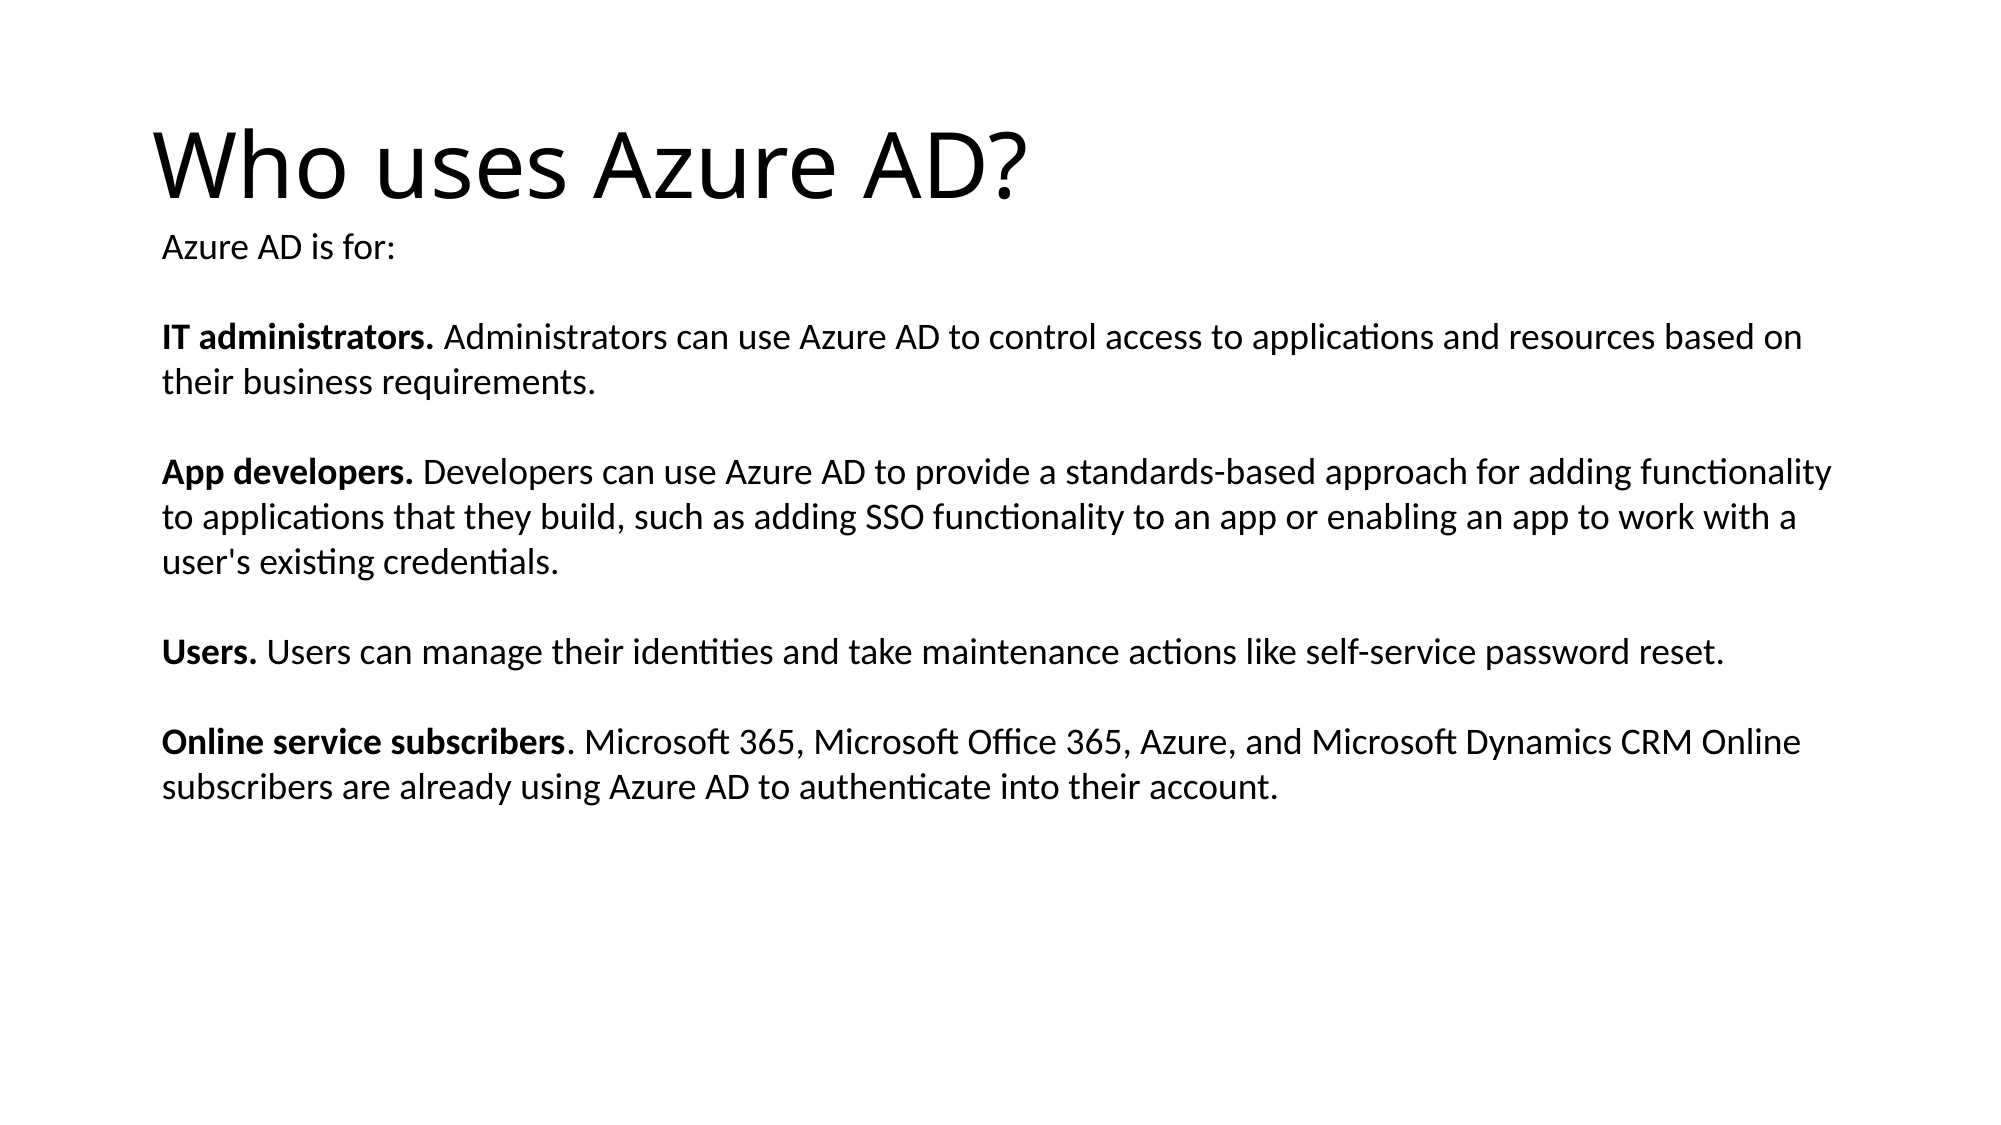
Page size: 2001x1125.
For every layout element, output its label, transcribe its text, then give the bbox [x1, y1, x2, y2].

title Who uses Azure AD? [137, 59, 1863, 278]
text_box Azure AD is for: IT administrators. Administrators can use Azure AD to control access to applications and resources based on their business requirements. App developers. Developers can use Azure AD to provide a standards-based approach for adding functionality to applications that they build, such as adding SSO functionality to an app or enabling an app to work with a user's existing credentials. Users. Users can manage their identities and take maintenance actions like self-service password reset. Online service subscribers. Microsoft 365, Microsoft Office 365, Azure, and Microsoft Dynamics CRM Online subscribers are already using Azure AD to authenticate into their account. [147, 214, 1853, 815]
